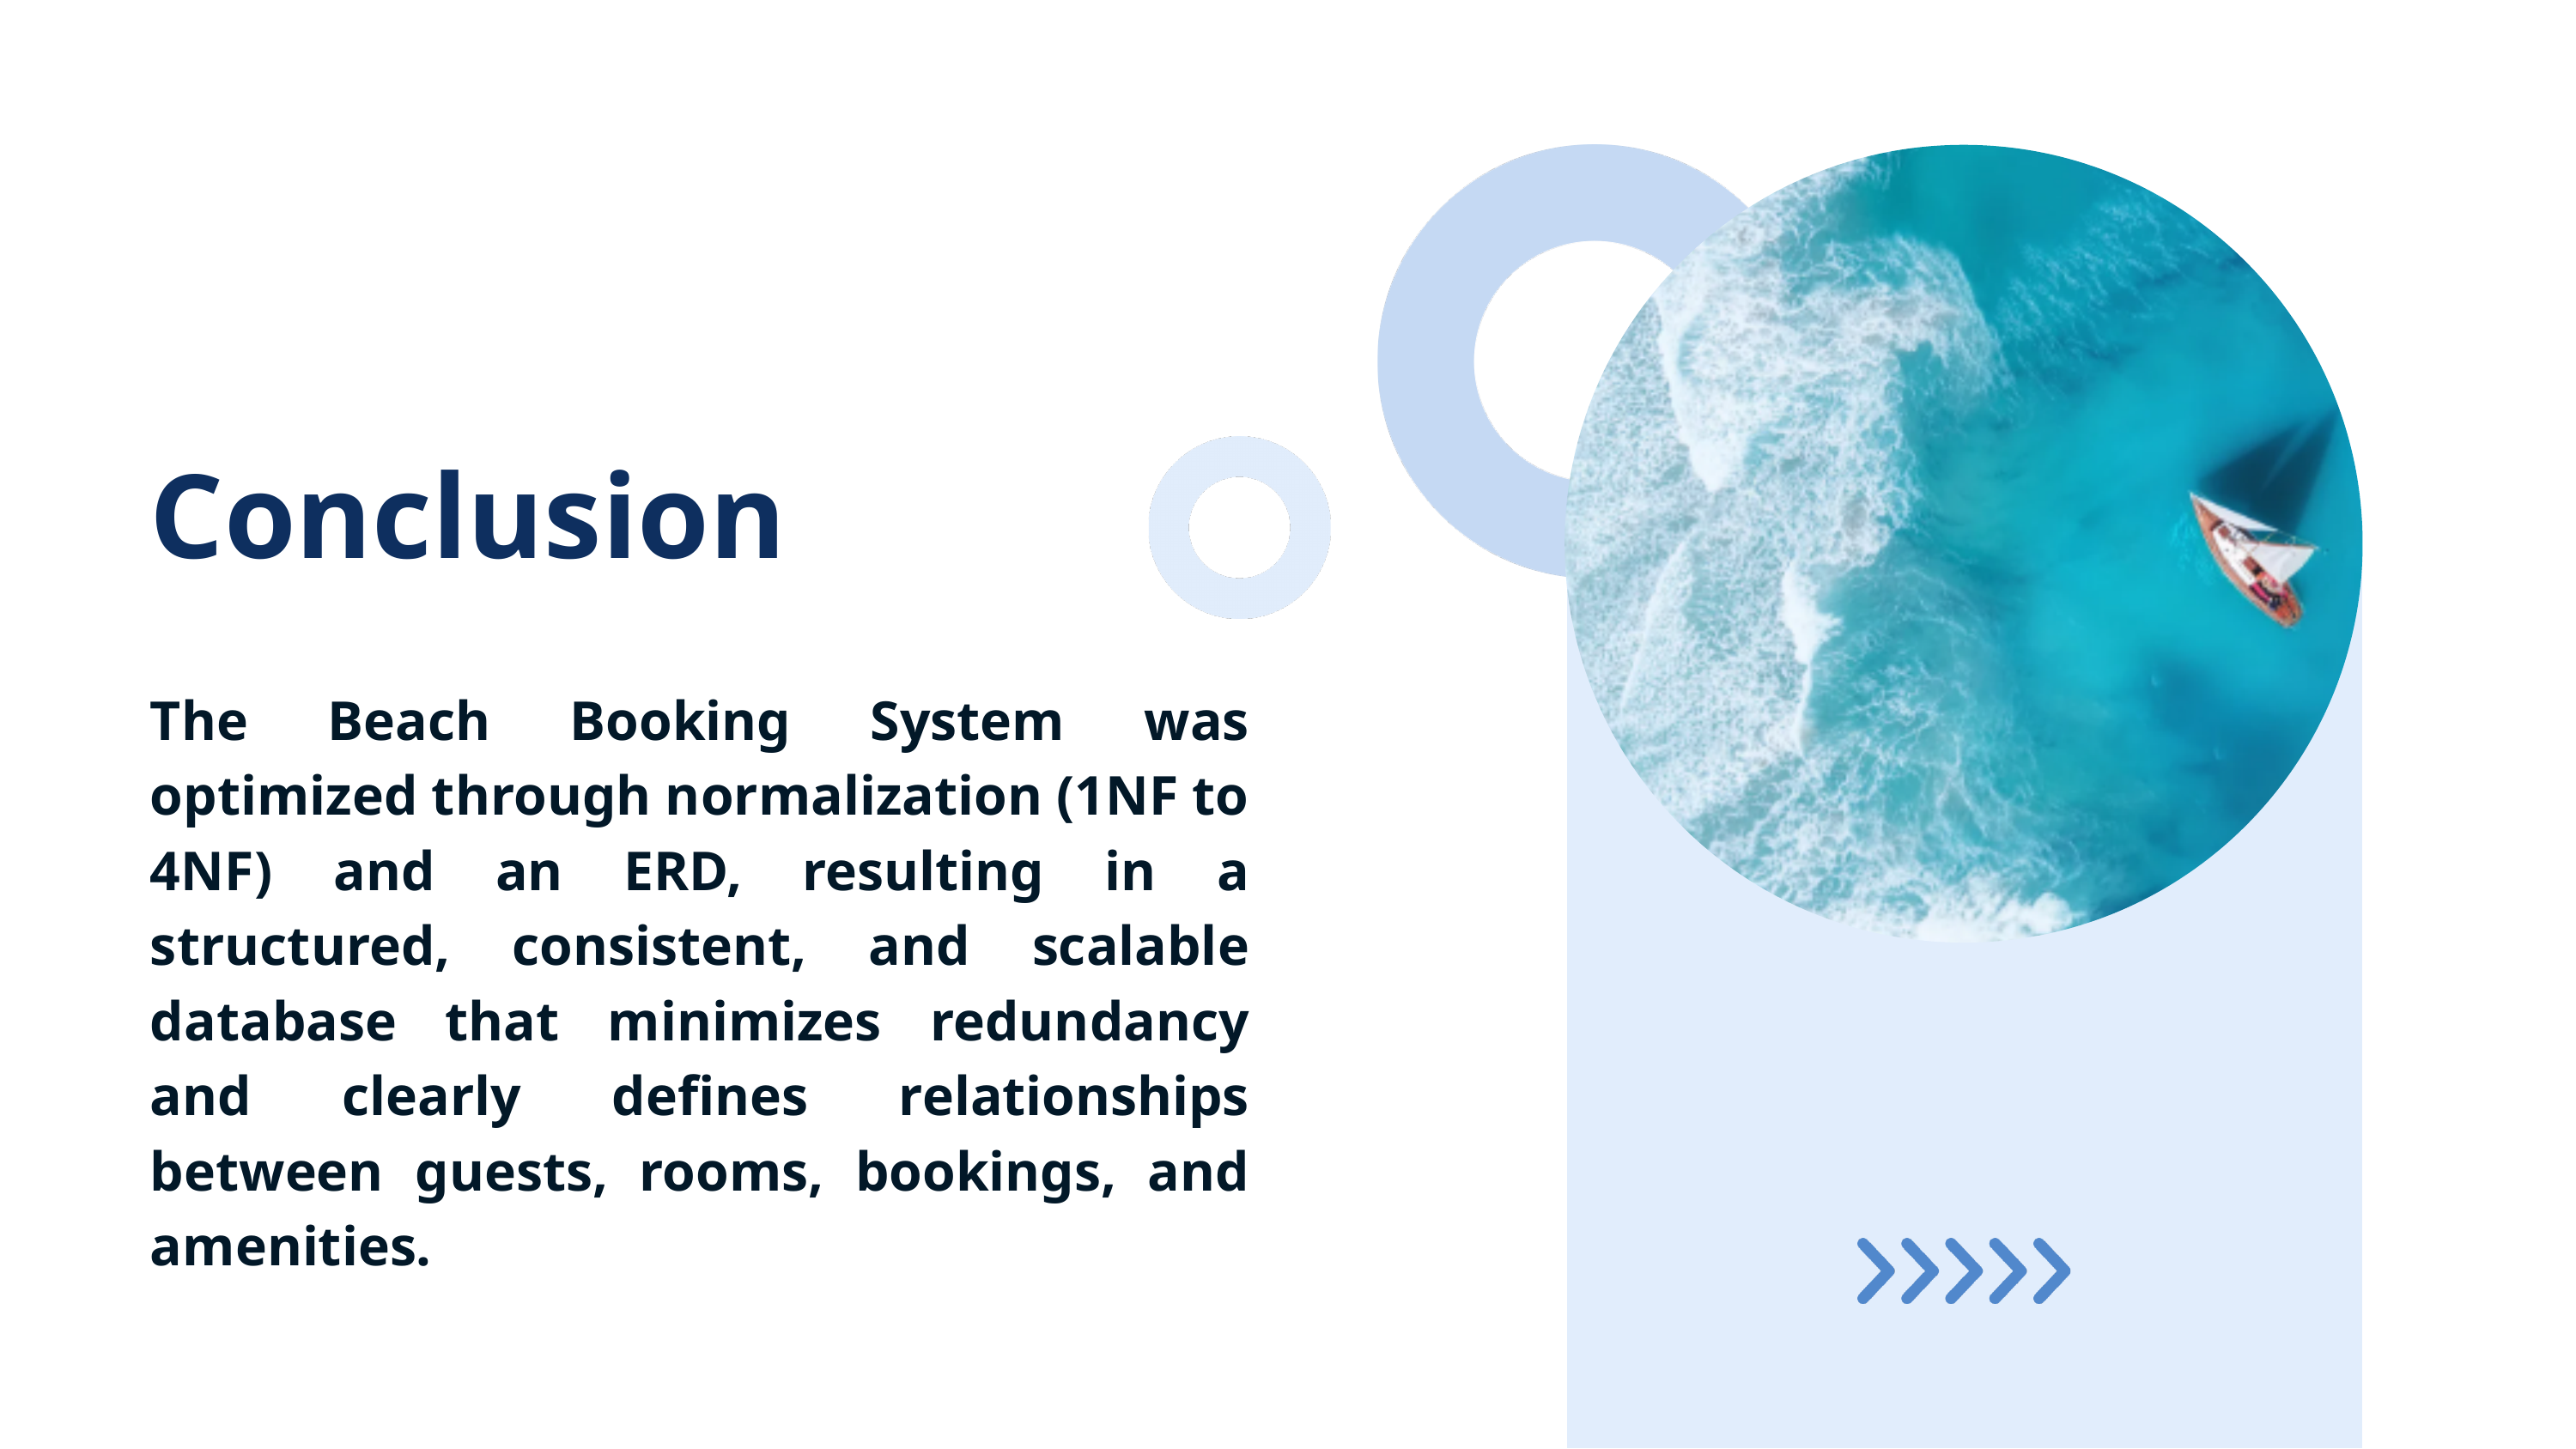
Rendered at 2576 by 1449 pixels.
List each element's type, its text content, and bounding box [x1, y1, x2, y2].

text_box Conclusion [150, 433, 915, 582]
text_box [1148, 436, 1331, 619]
text_box The Beach Booking System was optimized through normalization (1NF to 4NF) and an ERD, resulting in a structured, consistent, and scalable database that minimizes redundancy and clearly defines relationships between guests, rooms, bookings, and amenities. [150, 676, 1251, 1277]
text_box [1564, 144, 2363, 943]
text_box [1566, 949, 2363, 1449]
text_box [1377, 144, 1563, 579]
